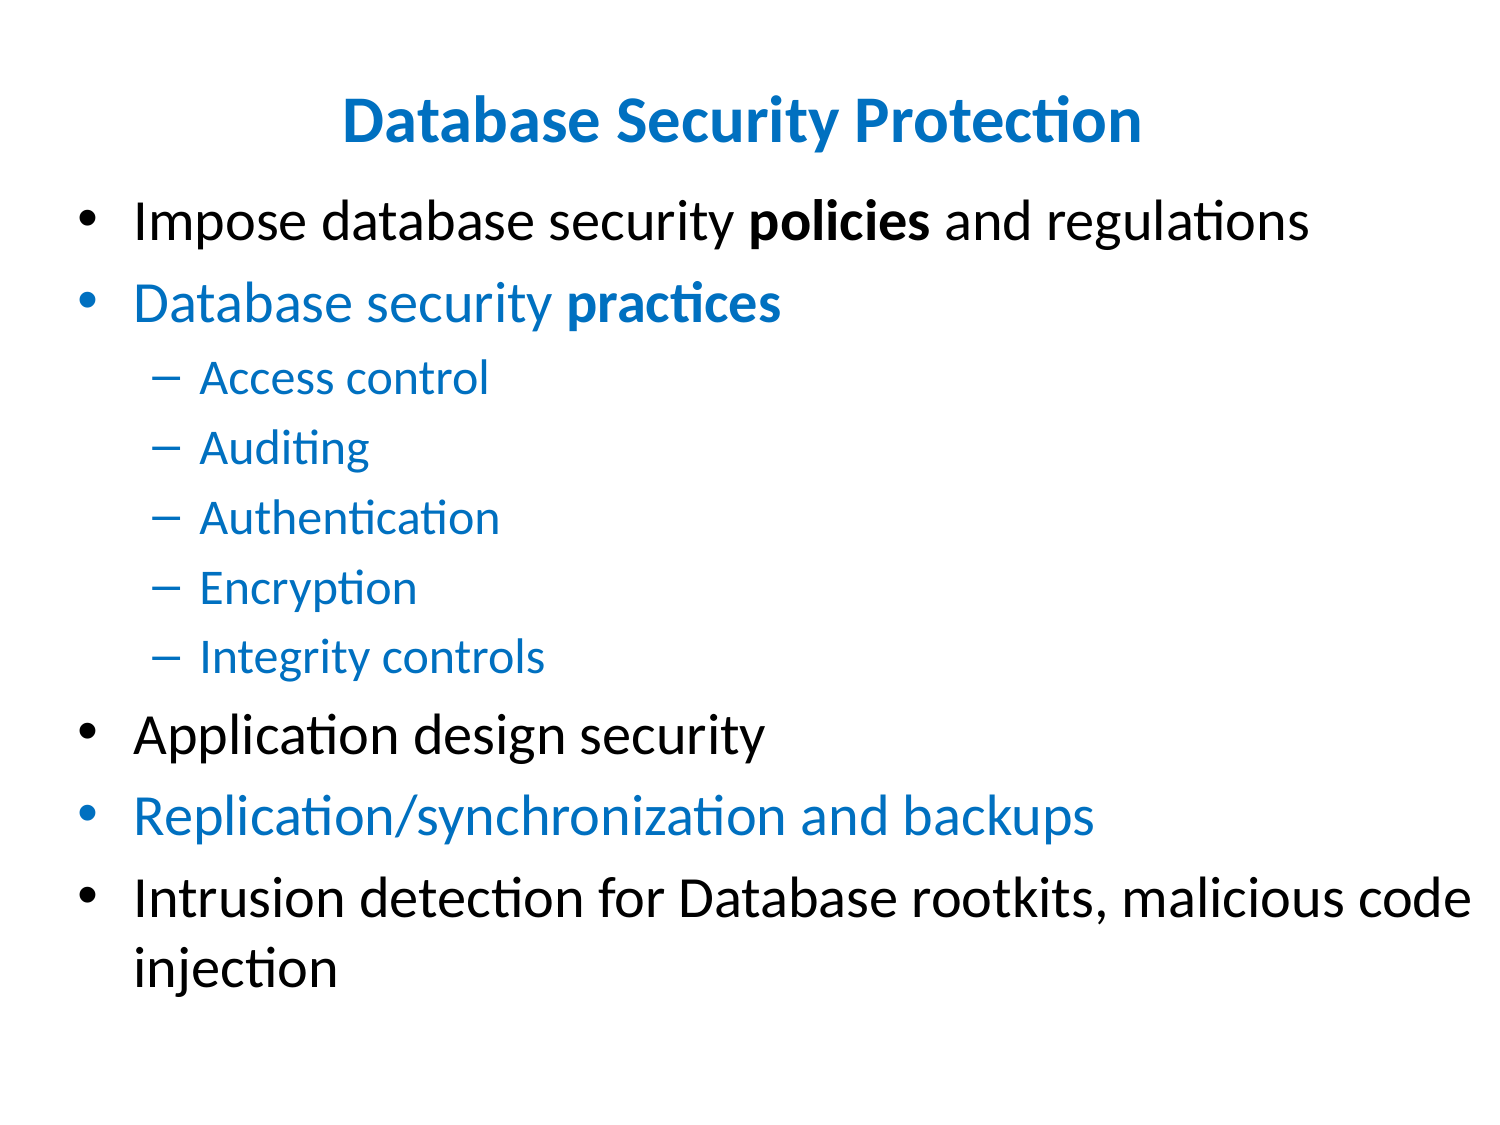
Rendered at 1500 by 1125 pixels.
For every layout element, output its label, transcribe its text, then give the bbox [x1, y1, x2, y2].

list Impose database security policies and regulations Database security practices Access control Auditing Authentication Encryption Integrity controls Application design security Replication/synchronization and backups Intrusion detection for Database rootkits, malicious code injection [62, 174, 1500, 1113]
title Database Security Protection [75, 45, 1413, 174]
